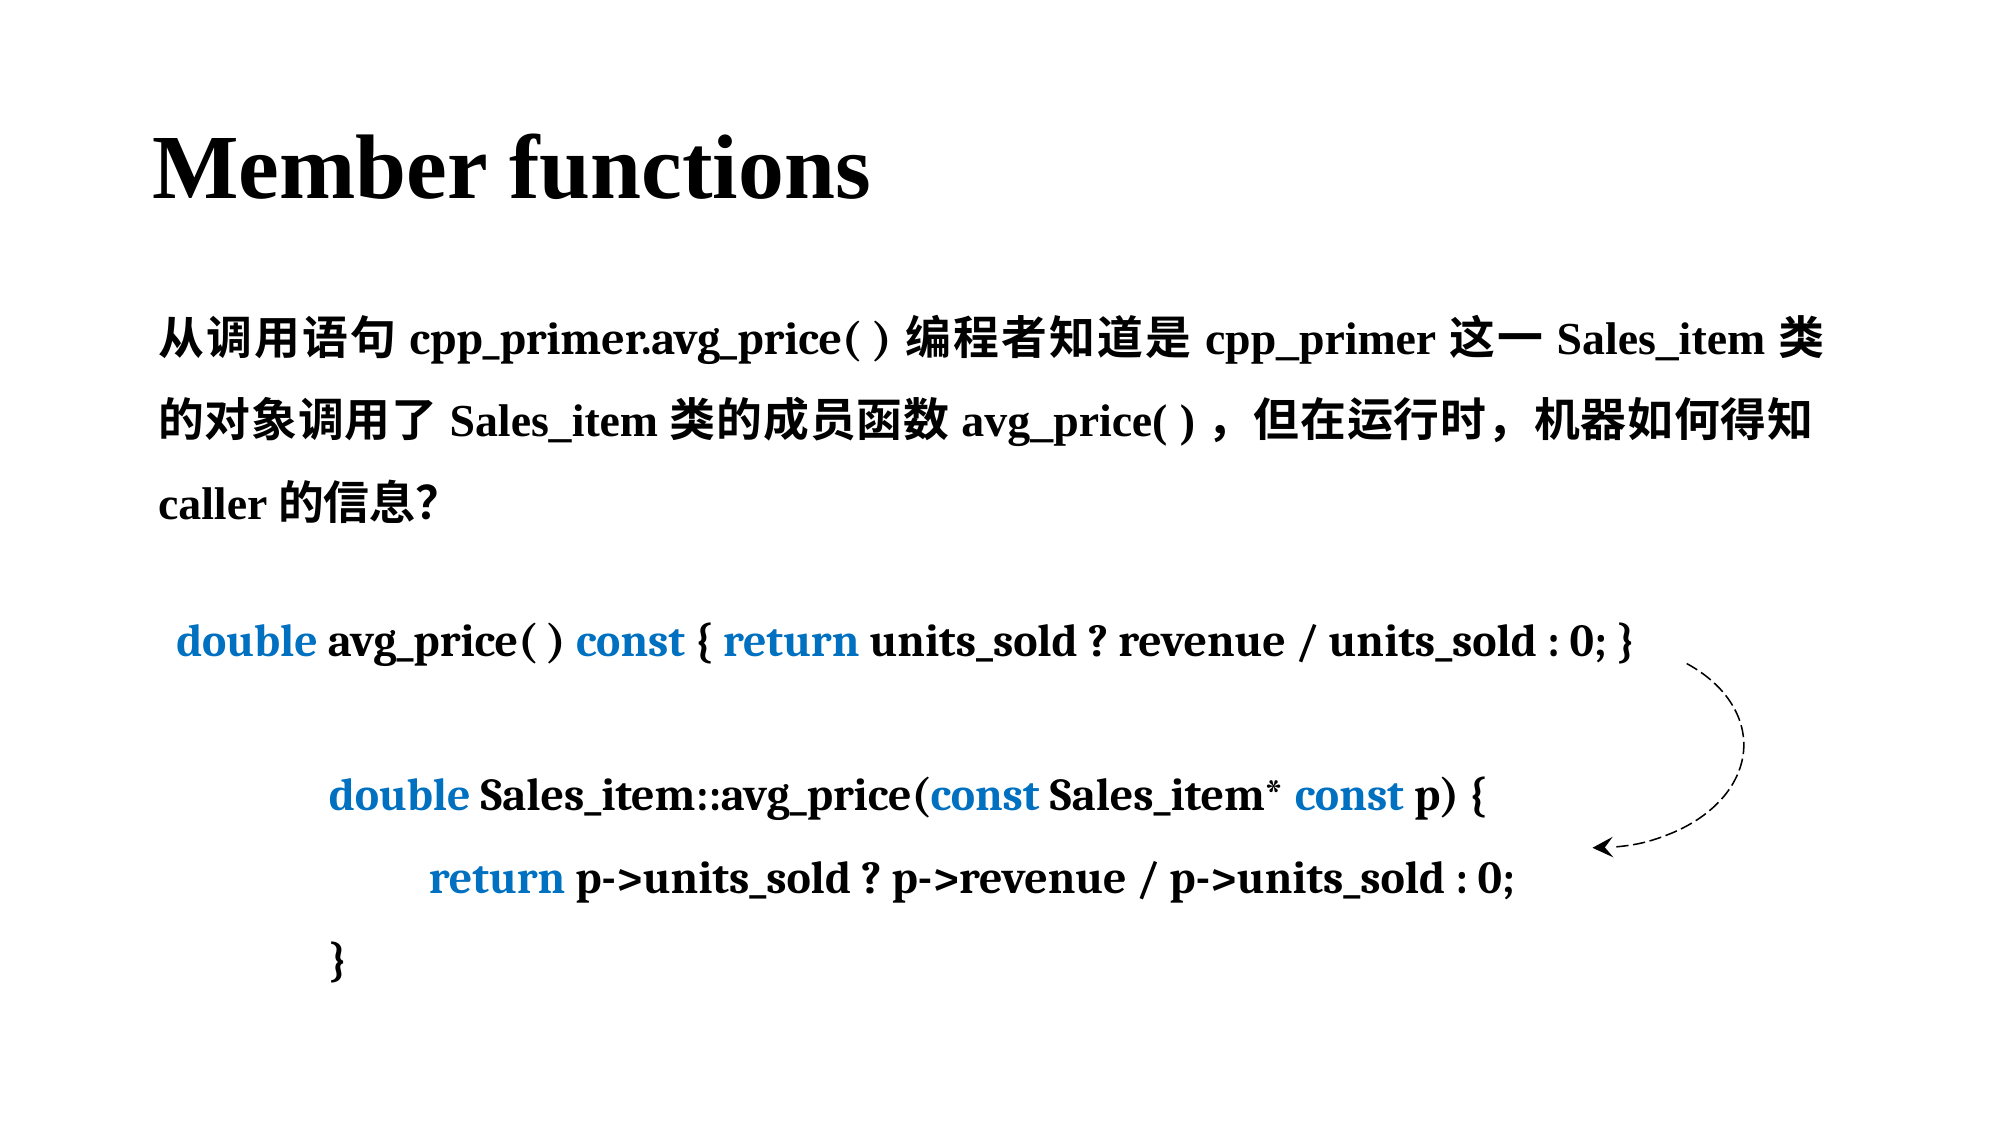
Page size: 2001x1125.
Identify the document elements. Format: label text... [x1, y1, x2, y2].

text_box 从调用语句cpp_primer.avg_price( )编程者知道是cpp_primer这一Sales_item类的对象调用了Sales_item类的成员函数avg_price( )，但在运行时，机器如何得知caller的信息？ [143, 273, 1839, 536]
title Member functions [137, 59, 1863, 278]
text_box [1592, 663, 1745, 858]
text_box double Sales_item::avg_price(const Sales_item* const p) { return p->units_sold ? p->revenue / p->units_sold : 0; } [314, 730, 1566, 993]
text_box double avg_price( ) const { return units_sold ? revenue / units_sold : 0; } [161, 575, 1711, 673]
